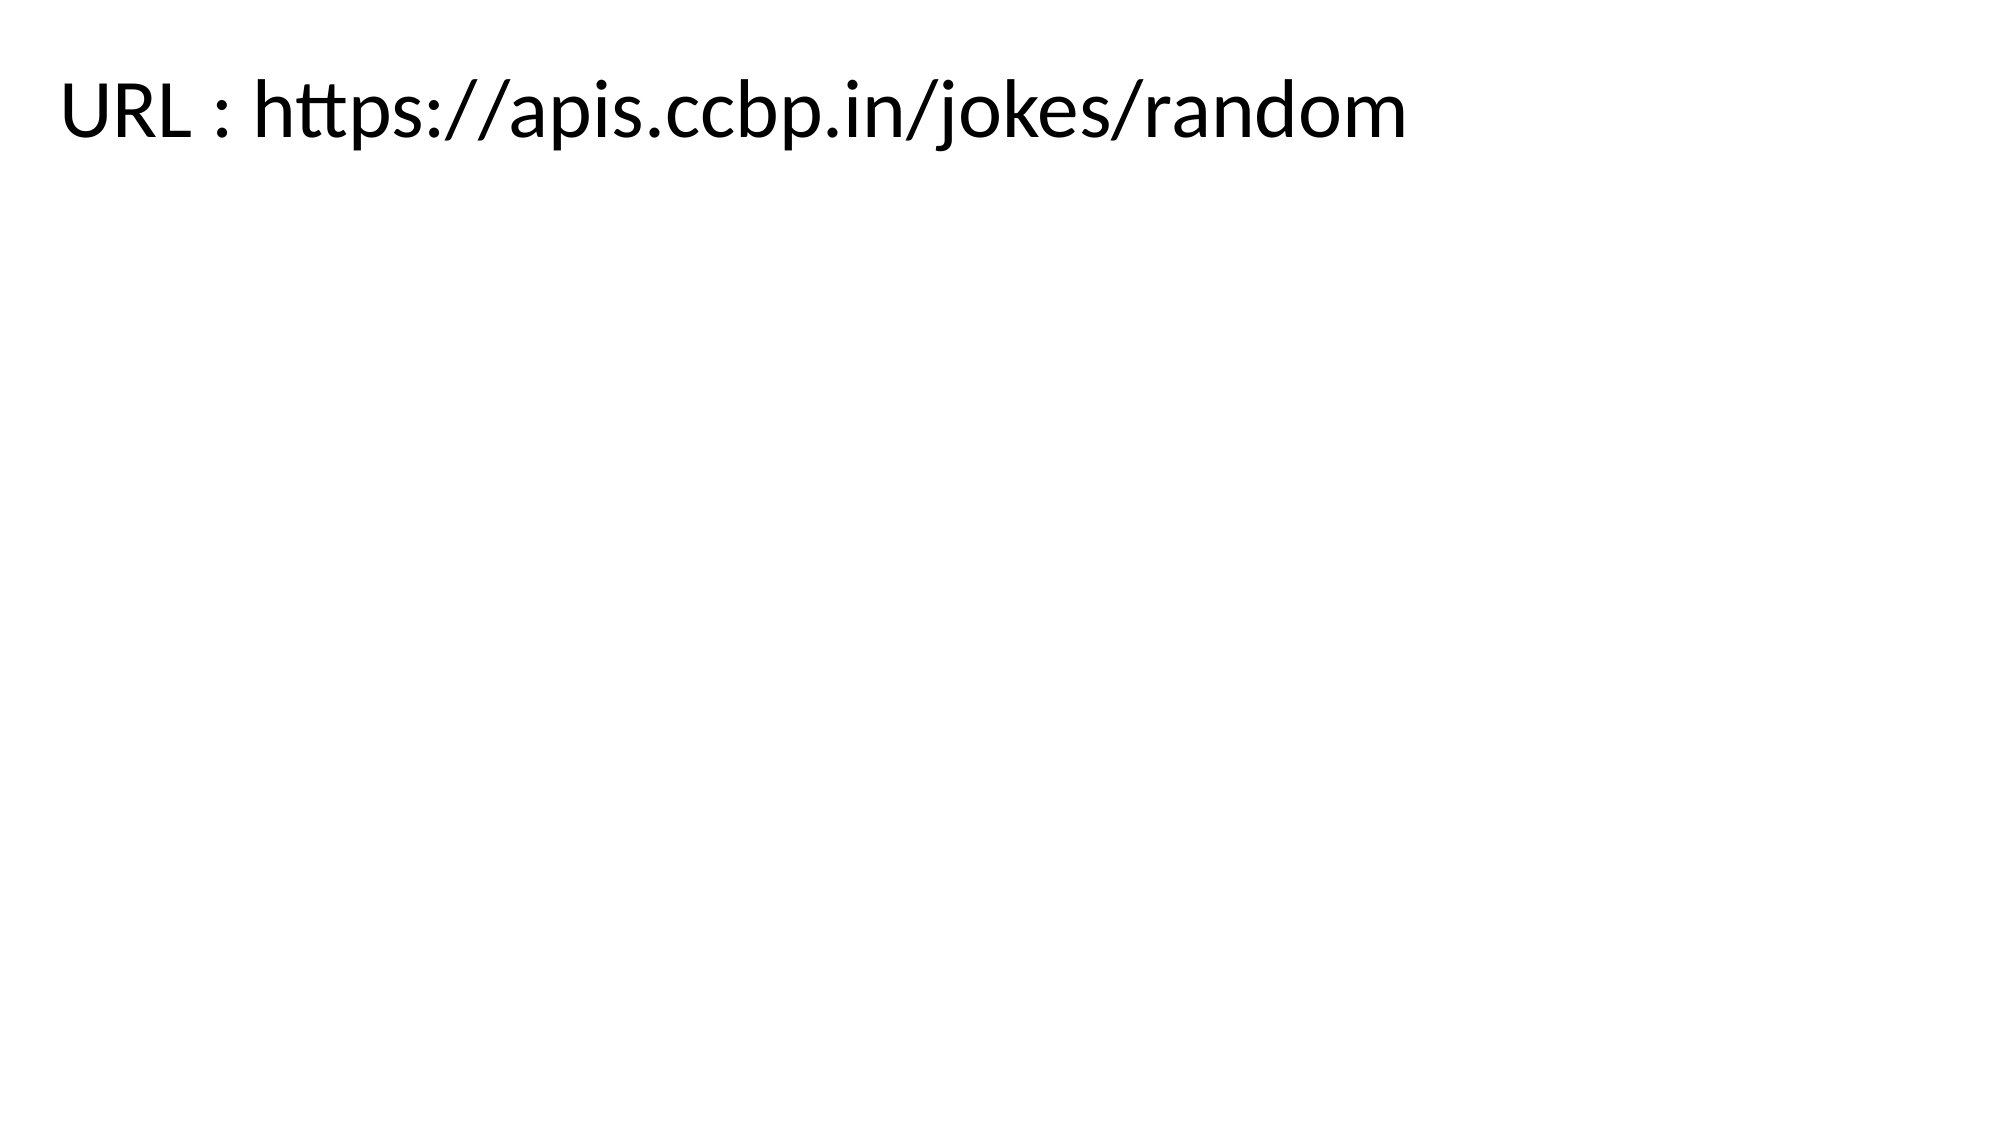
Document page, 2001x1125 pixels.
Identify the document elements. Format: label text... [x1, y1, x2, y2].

text_box URL : https://apis.ccbp.in/jokes/random [44, 46, 1681, 162]
